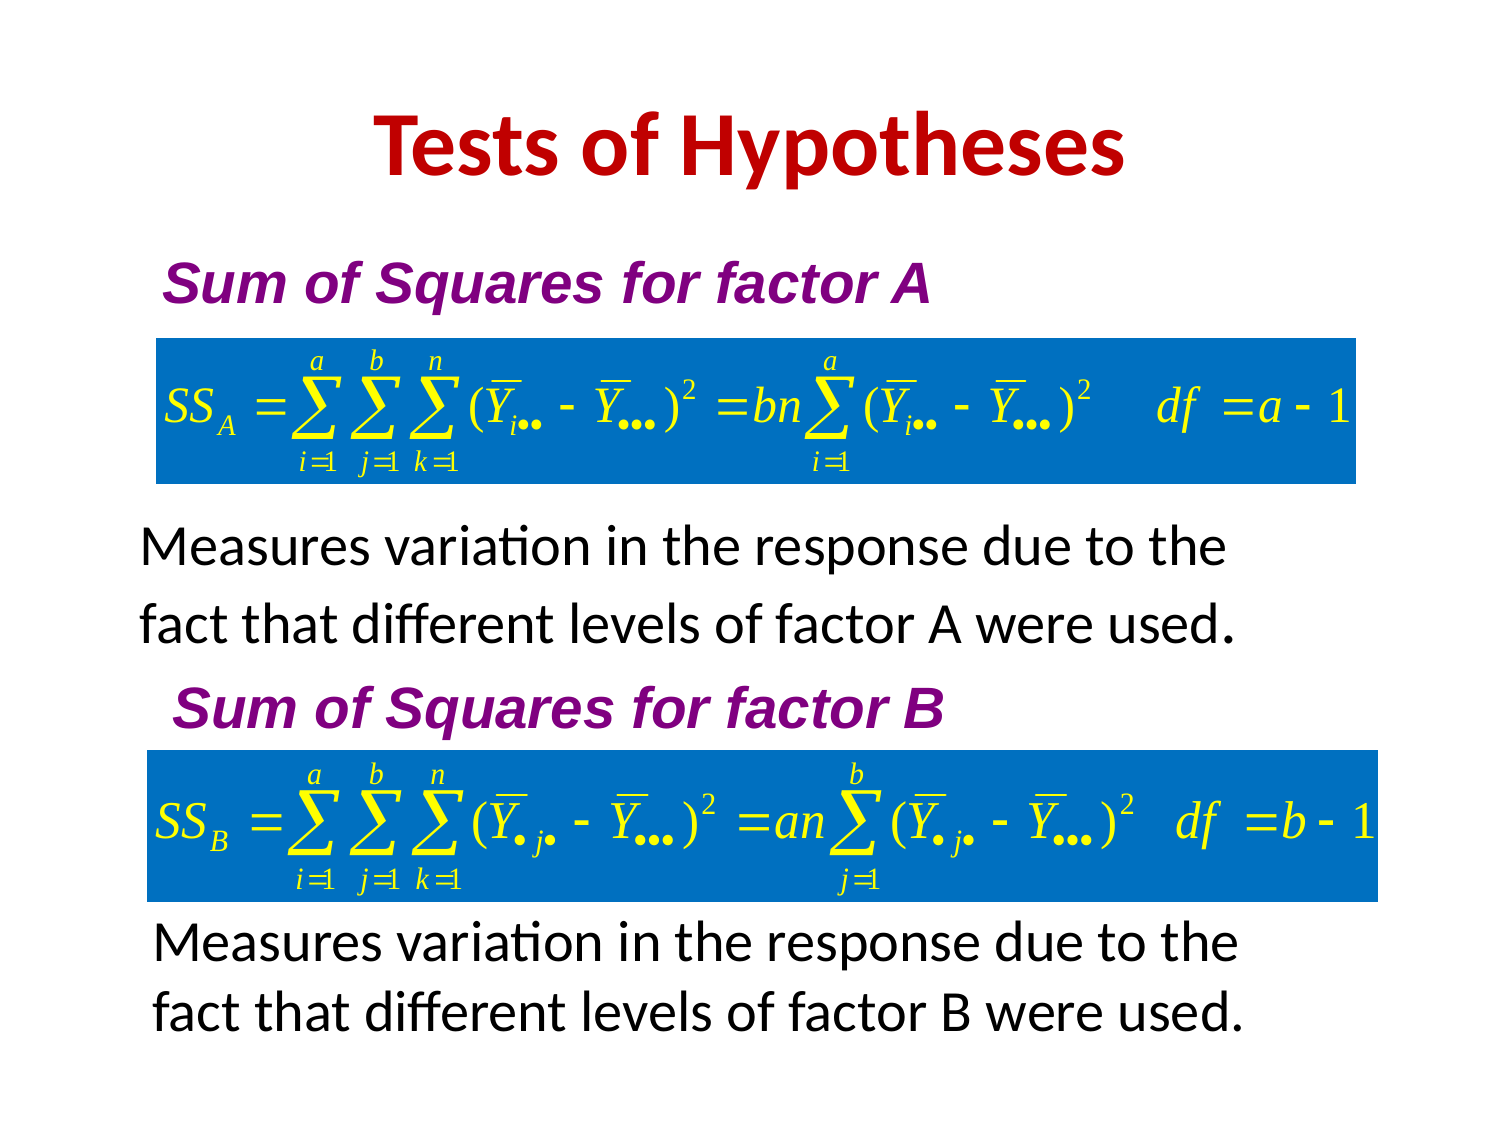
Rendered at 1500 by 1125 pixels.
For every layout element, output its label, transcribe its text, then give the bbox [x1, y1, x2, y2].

title Tests of Hypotheses [75, 45, 1425, 233]
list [155, 337, 1357, 485]
text_box Measures variation in the response due to the fact that different levels of factor A were used. [124, 500, 1338, 665]
text_box Measures variation in the response due to the fact that different levels of factor B were used. [137, 895, 1350, 1050]
text_box Sum of Squares for factor A [87, 237, 1009, 323]
text_box Sum of Squares for factor B [98, 662, 1021, 748]
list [146, 749, 1379, 903]
